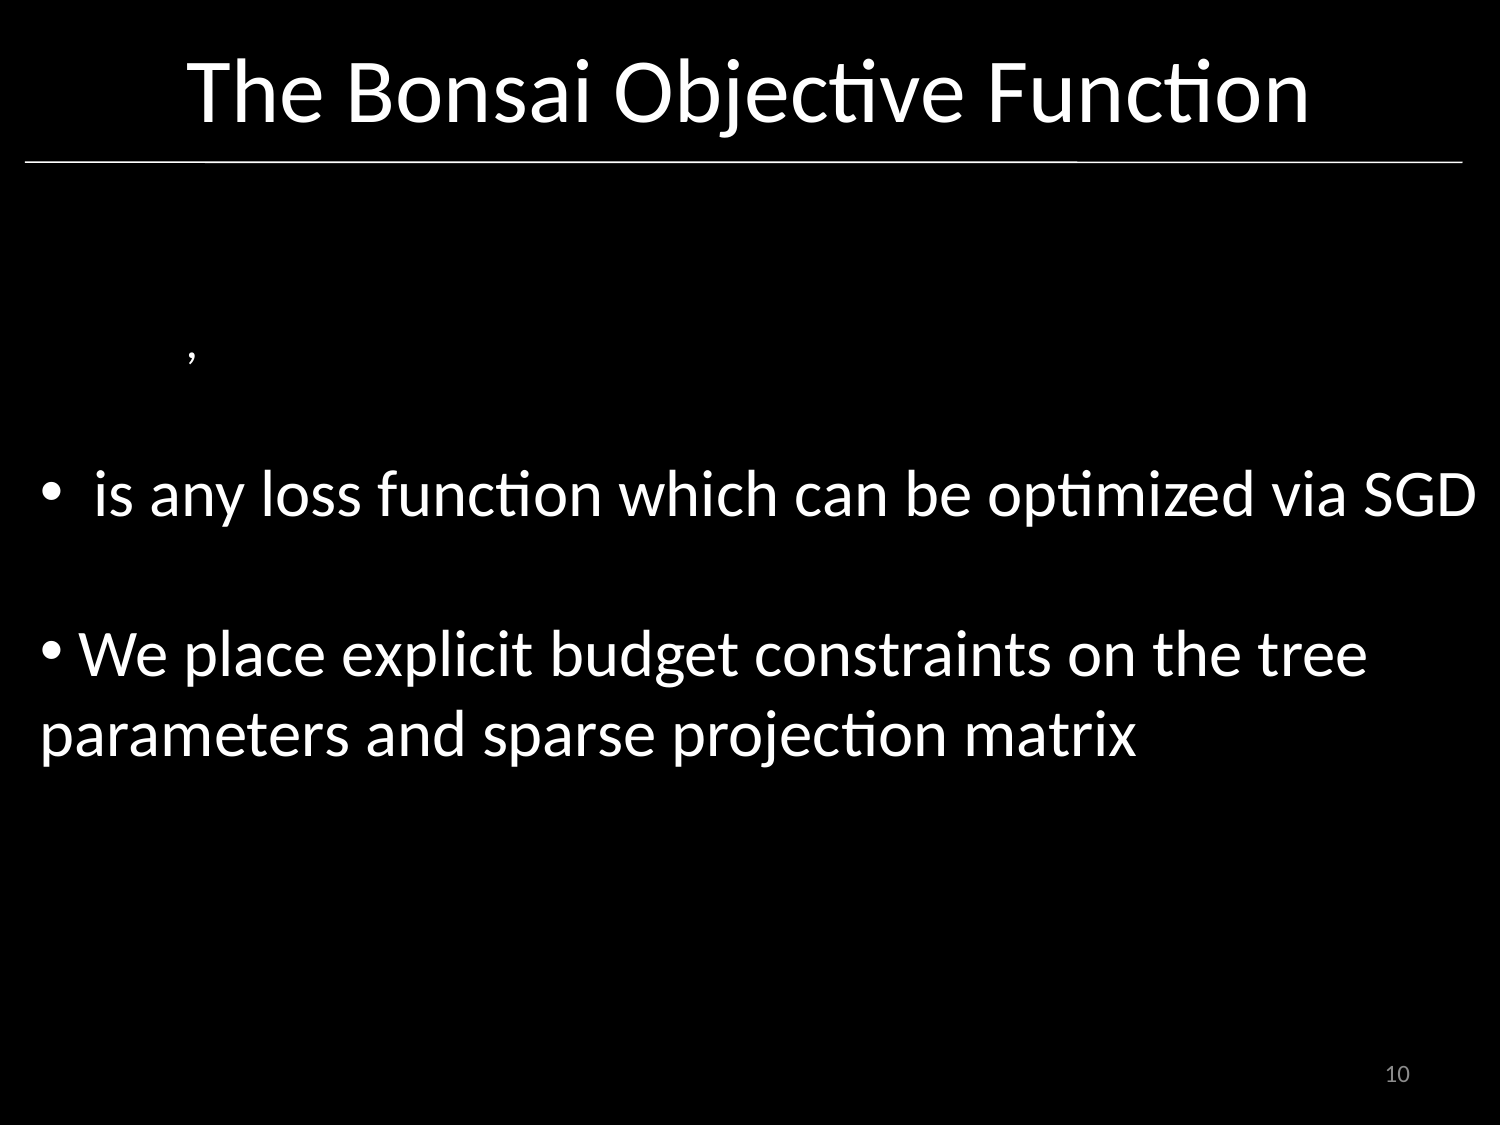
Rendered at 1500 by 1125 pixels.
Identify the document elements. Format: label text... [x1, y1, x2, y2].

text_box The Bonsai Objective Function [0, 21, 1500, 150]
slide_number 10 [1074, 1042, 1425, 1103]
